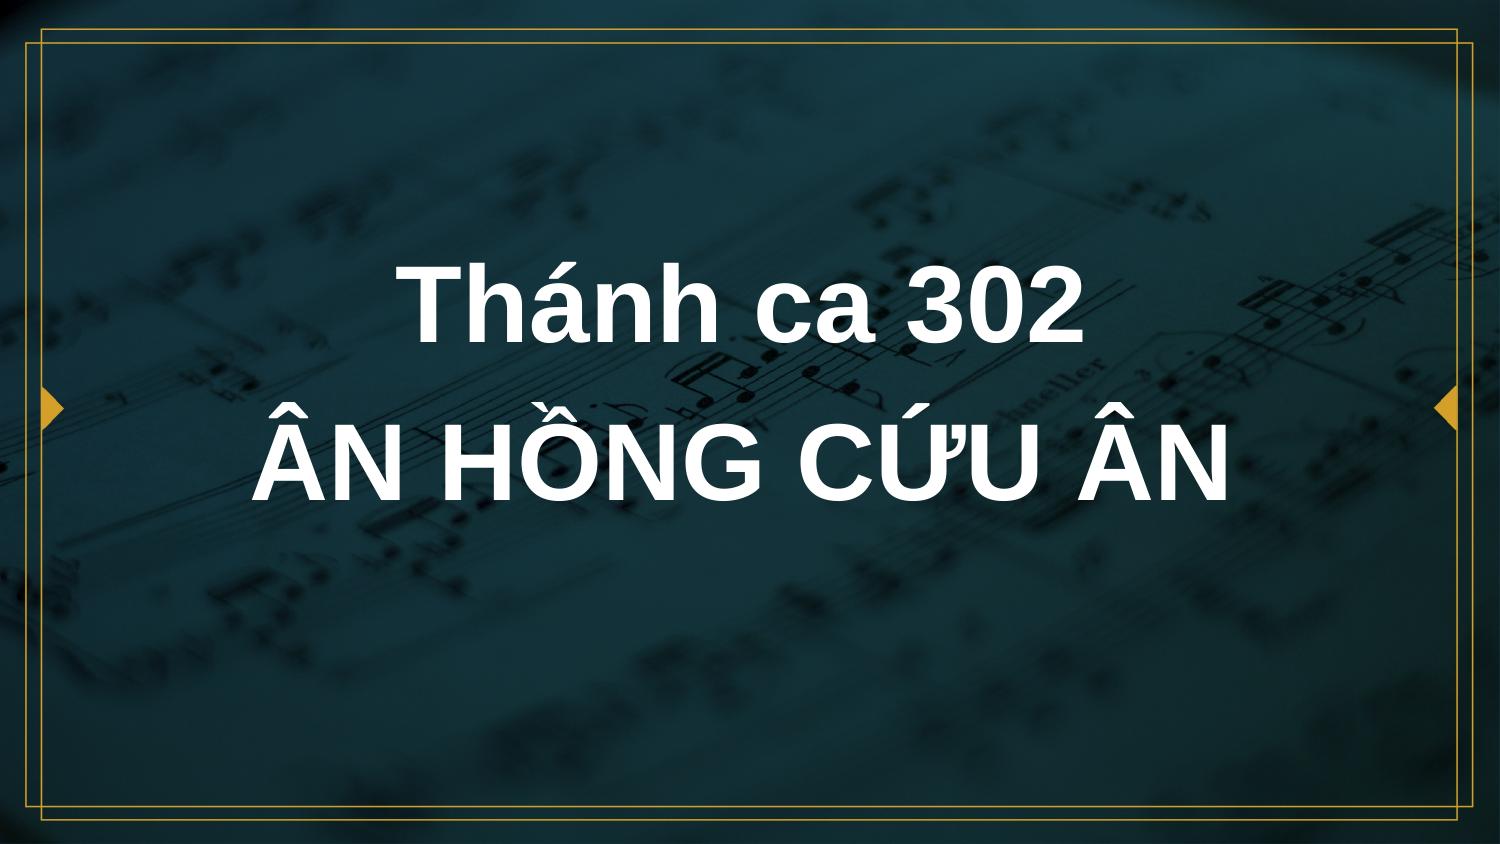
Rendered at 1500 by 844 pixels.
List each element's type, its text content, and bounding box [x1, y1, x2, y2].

title Thánh ca 302 ÂN HỒNG CỨU ÂN [77, 113, 1406, 616]
picture [0, 0, 1500, 844]
